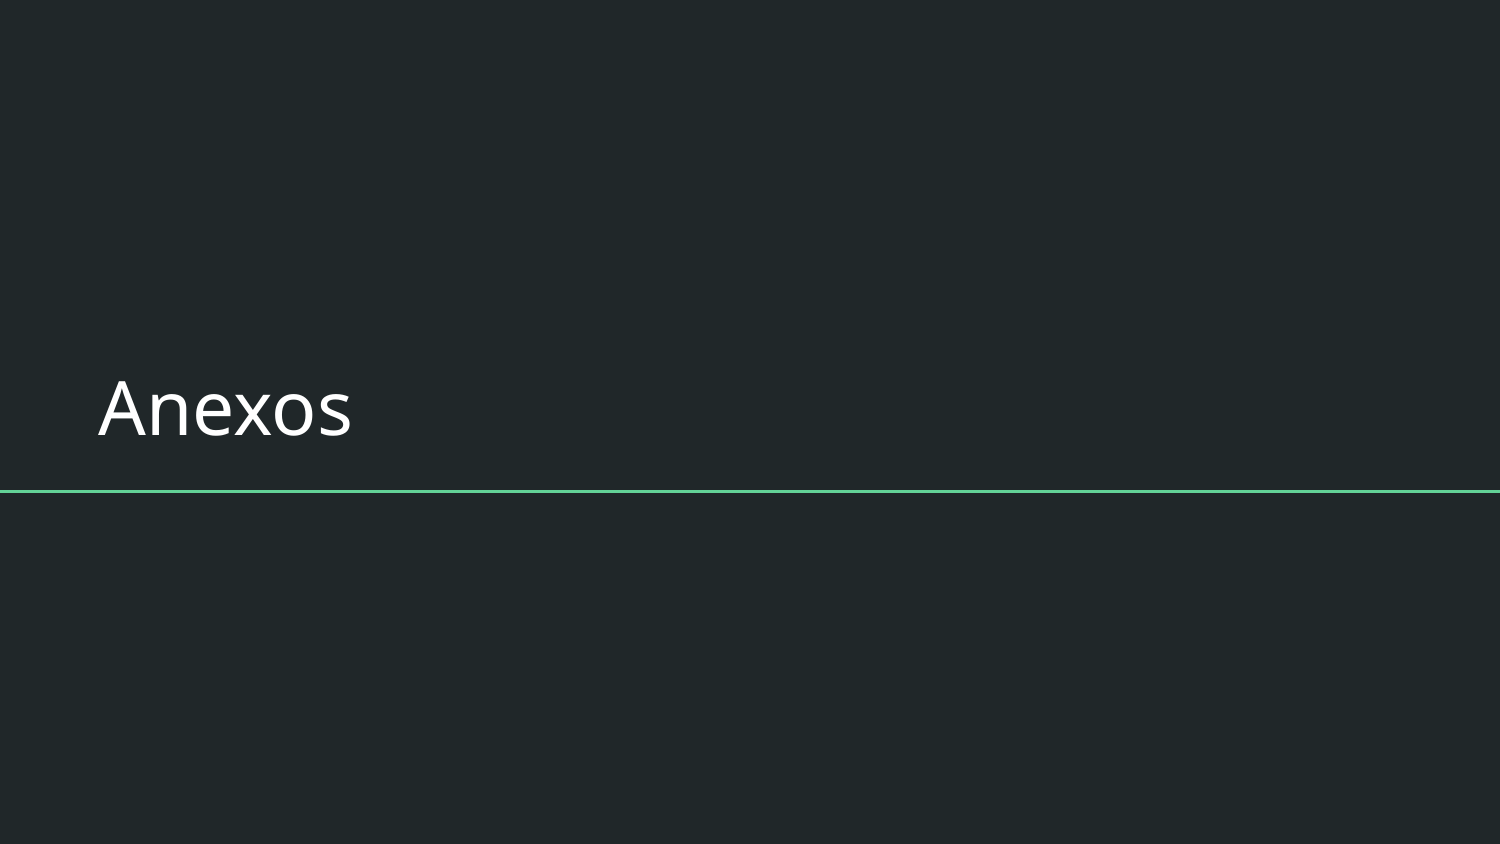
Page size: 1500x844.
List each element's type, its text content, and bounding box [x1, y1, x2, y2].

title Anexos [83, 337, 1417, 466]
